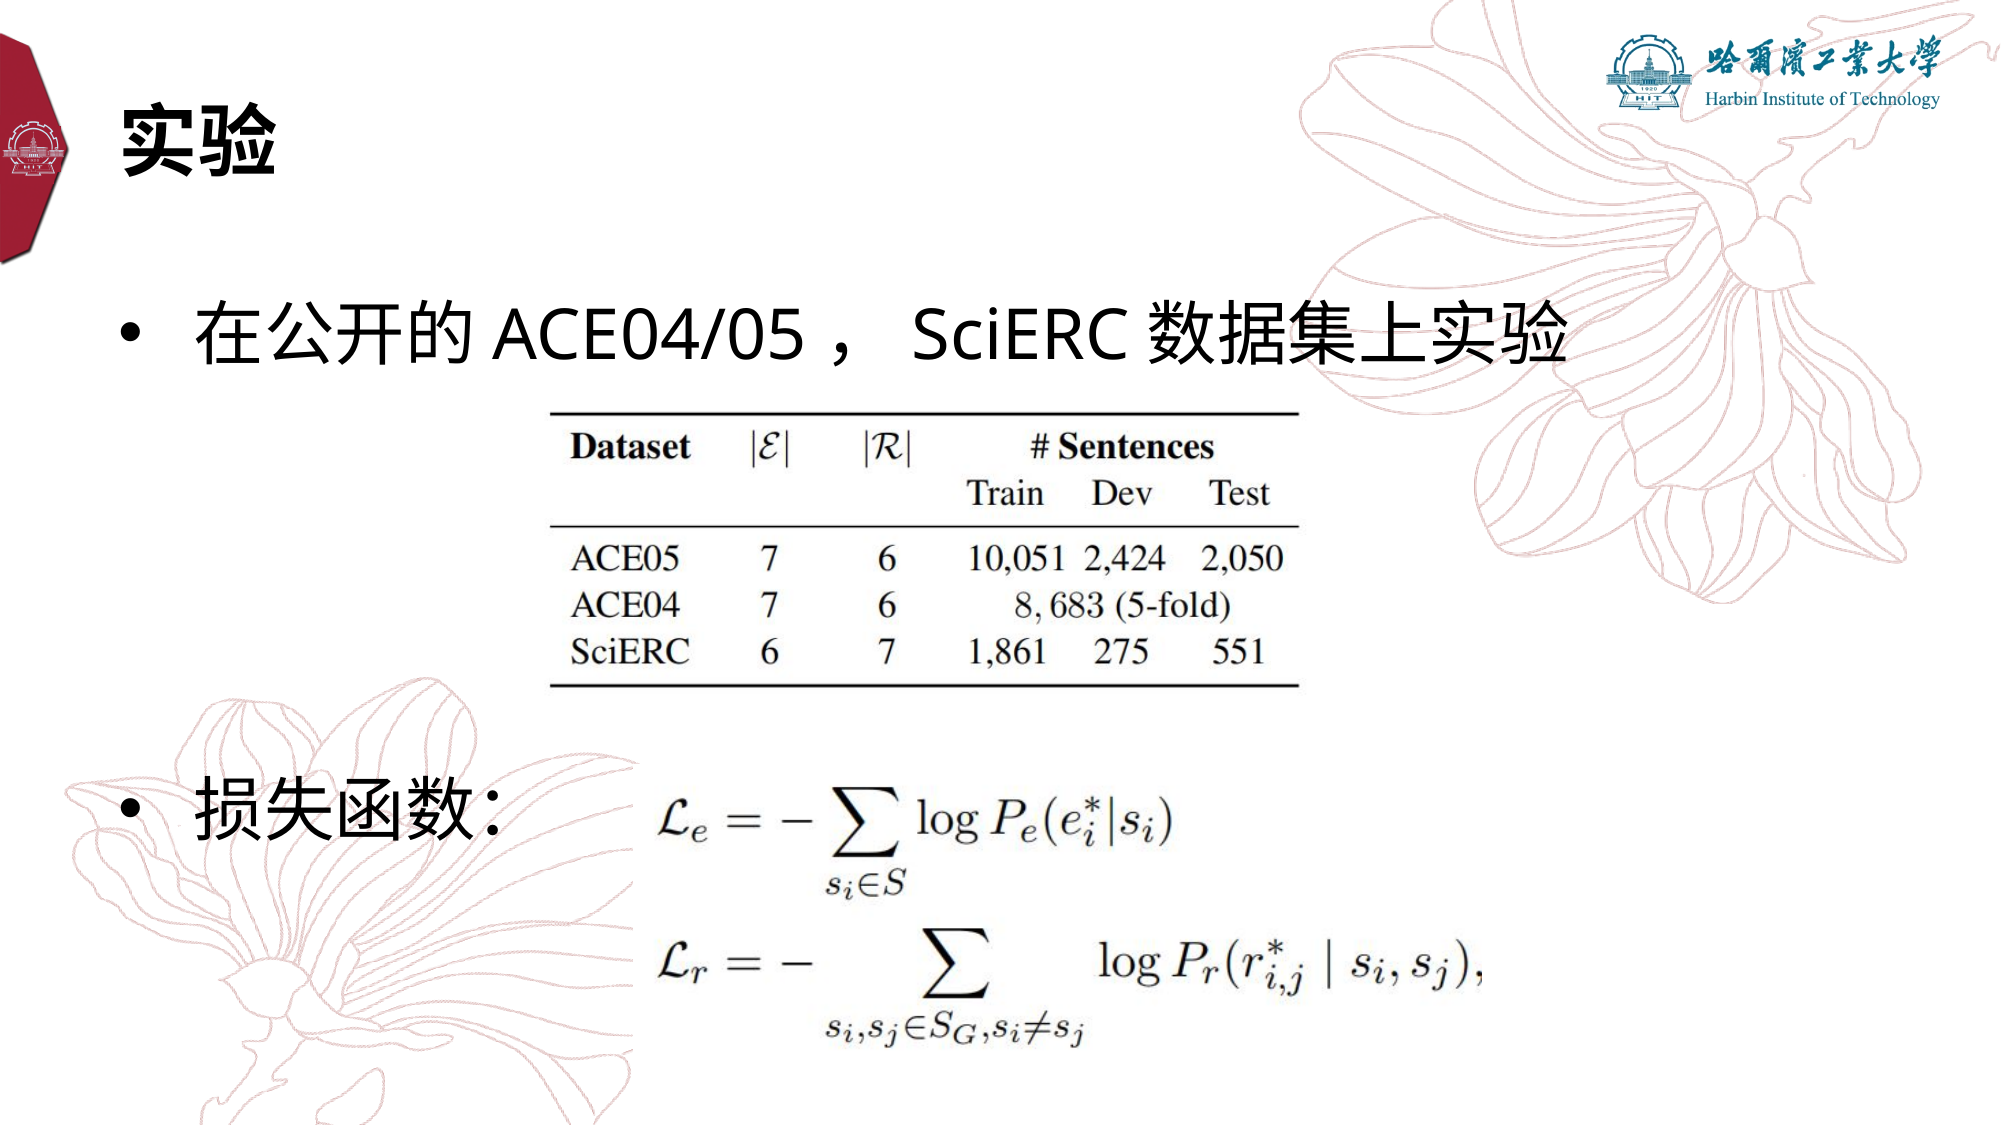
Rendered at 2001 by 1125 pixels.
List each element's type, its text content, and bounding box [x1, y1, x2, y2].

picture [1599, 31, 1948, 116]
picture [633, 764, 1483, 1057]
picture [0, 22, 74, 282]
list 在公开的ACE04/05，SciERC数据集上实验 损失函数： [99, 262, 1900, 1005]
picture [527, 394, 1314, 700]
title 实验 [99, 45, 1900, 233]
